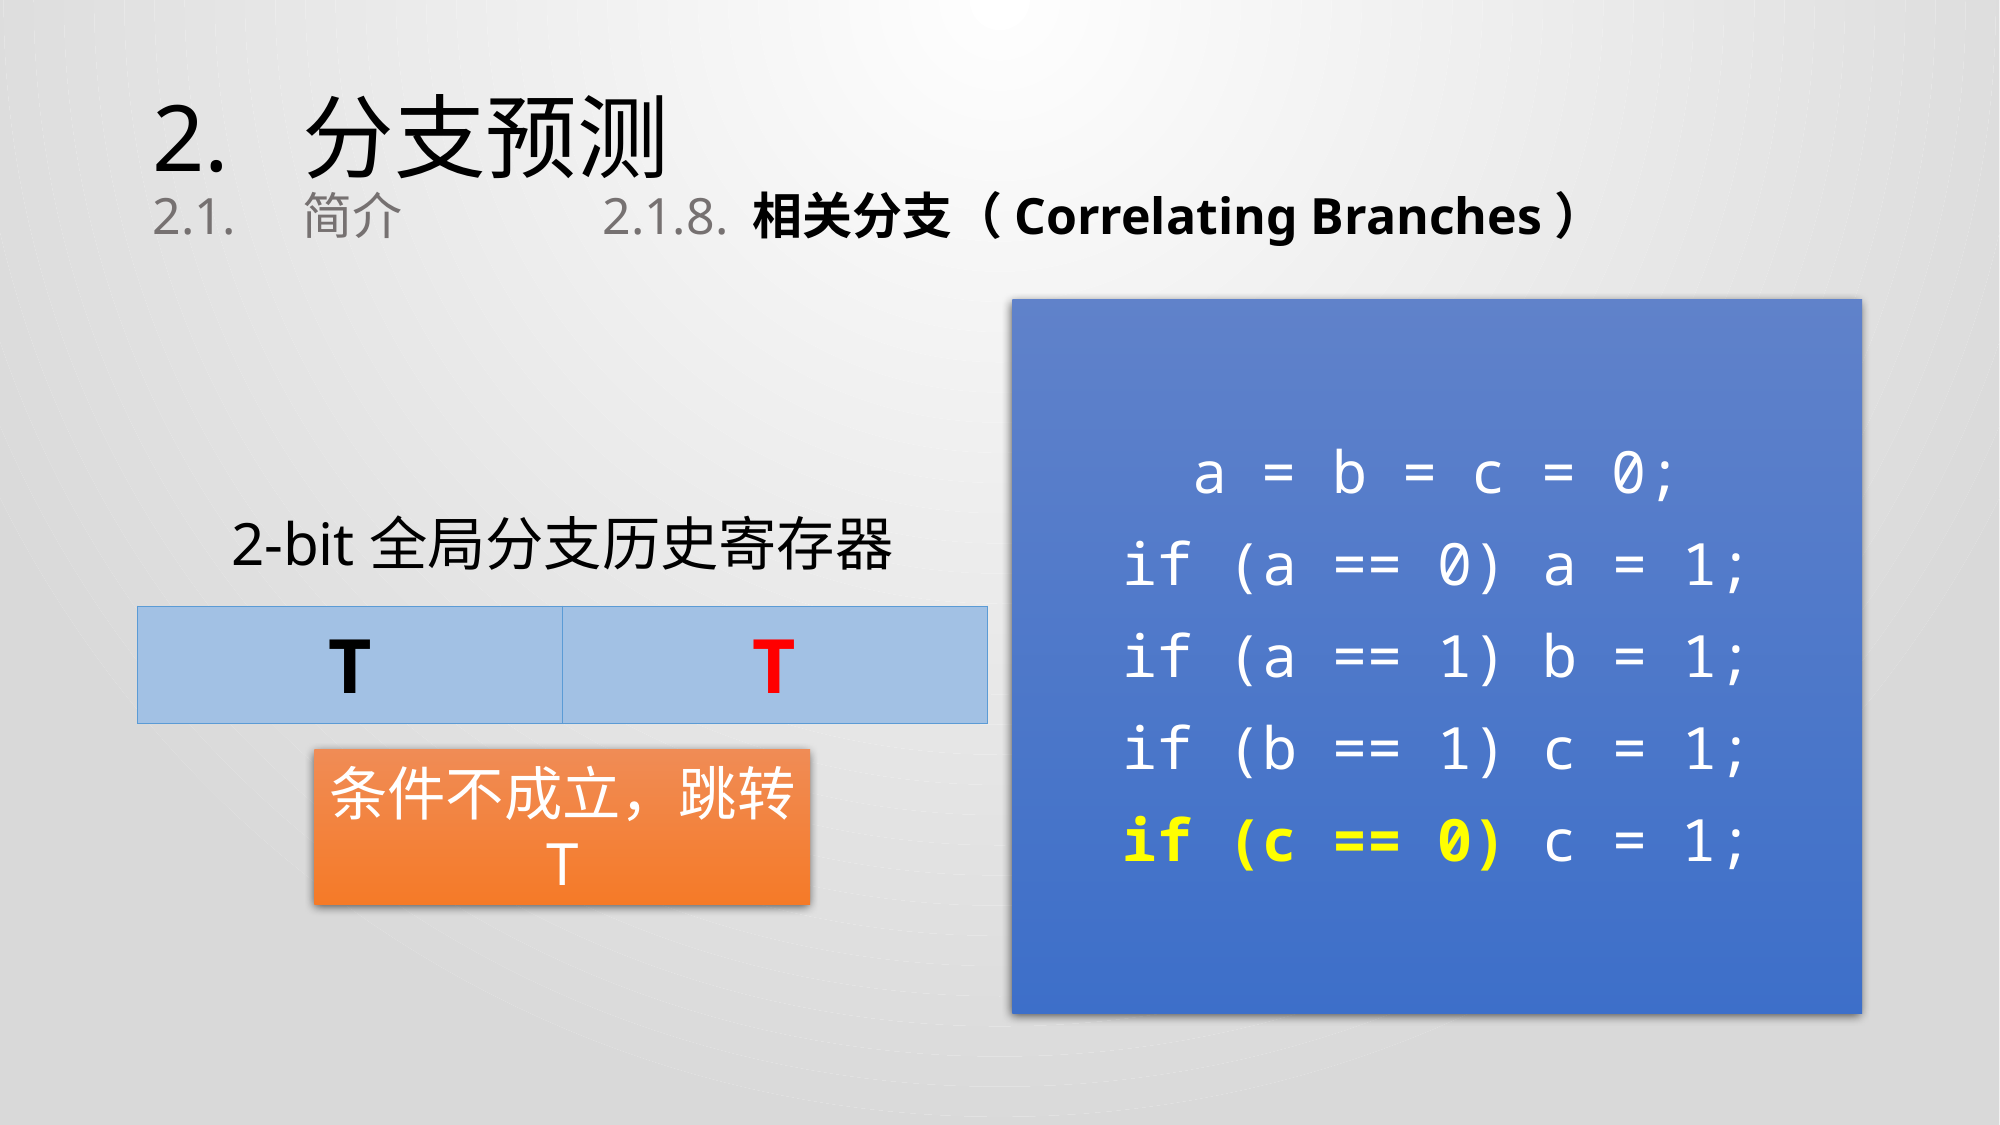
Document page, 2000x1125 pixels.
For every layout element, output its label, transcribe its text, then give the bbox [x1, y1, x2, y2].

text_box 2-bit全局分支历史寄存器 [216, 500, 909, 585]
table_header T [563, 607, 987, 723]
title 2. 分支预测 2.1. 简介 2.1.8. 相关分支（Correlating Branches） [137, 59, 1862, 278]
text_box 条件不成立，跳转 T [314, 749, 811, 905]
table_header T [138, 607, 562, 723]
list a = b = c = 0; if (a == 0) a = 1; if (a == 1) b = 1; if (b == 1) c = 1; if (c == 0) c = 1; [1012, 299, 1863, 1014]
